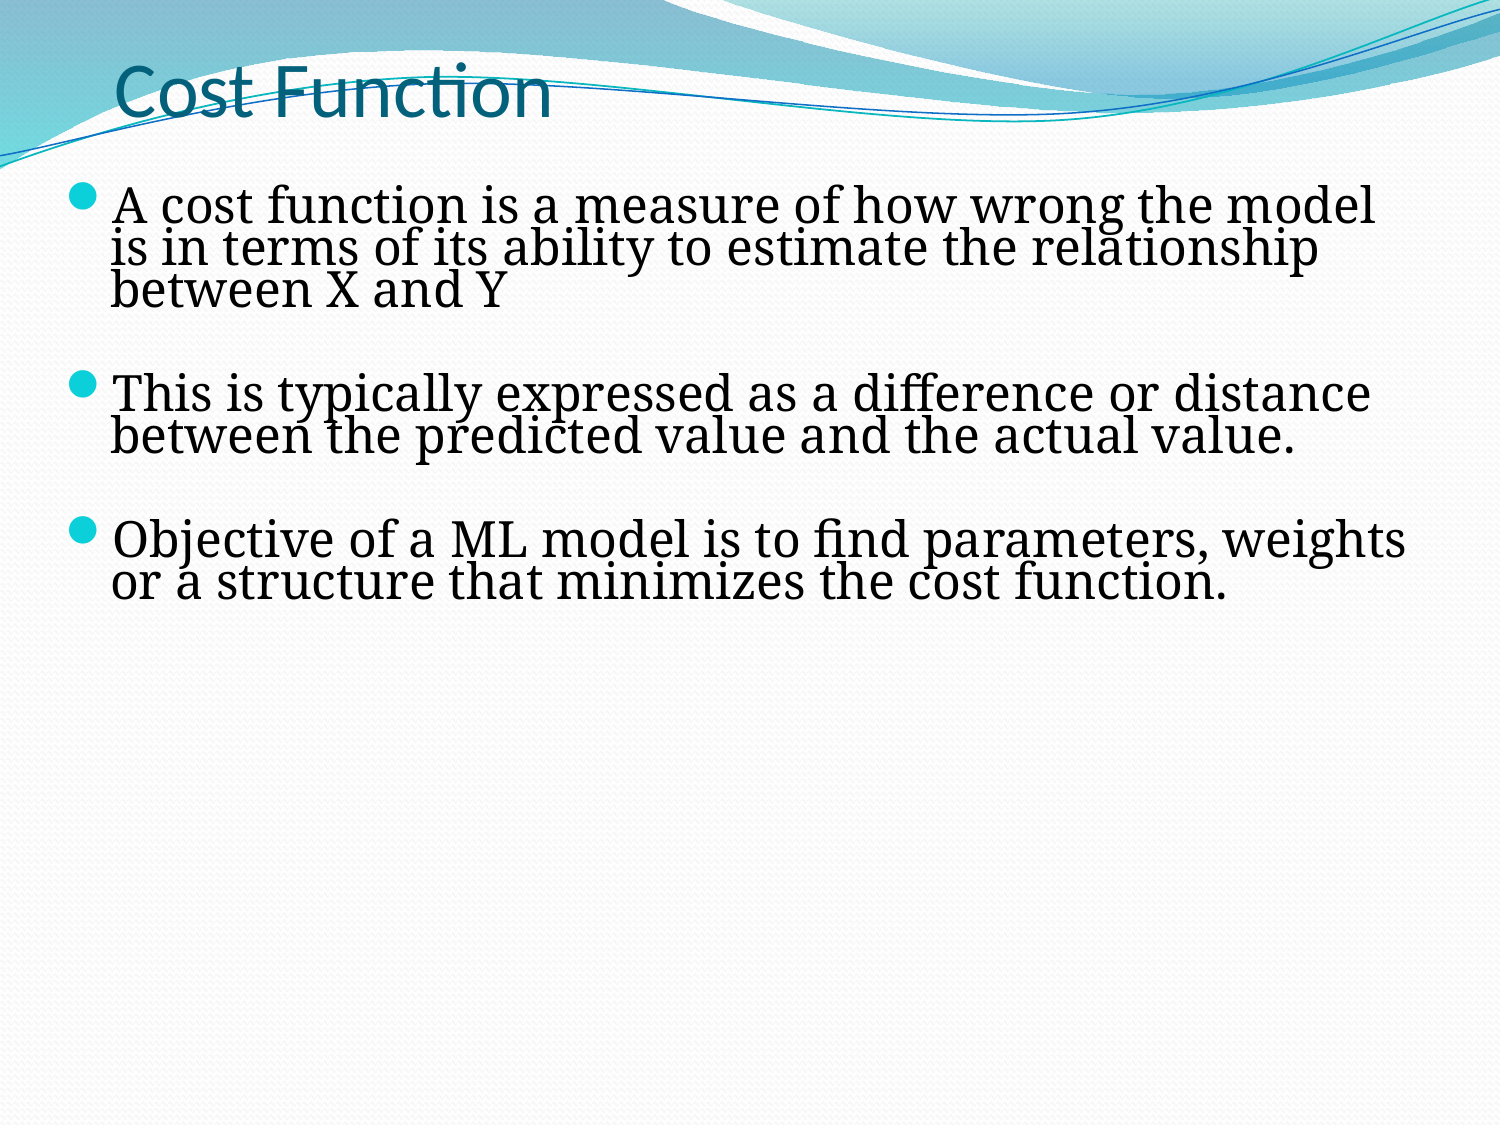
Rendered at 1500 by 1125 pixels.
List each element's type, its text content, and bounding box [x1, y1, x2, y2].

list Cost Function [62, 23, 1426, 150]
list A cost function is a measure of how wrong the model is in terms of its ability to estimate the relationship between X and Y This is typically expressed as a difference or distance between the predicted value and the actual value. Objective of a ML model is to find parameters, weights or a structure that minimizes the cost function. [50, 174, 1427, 957]
